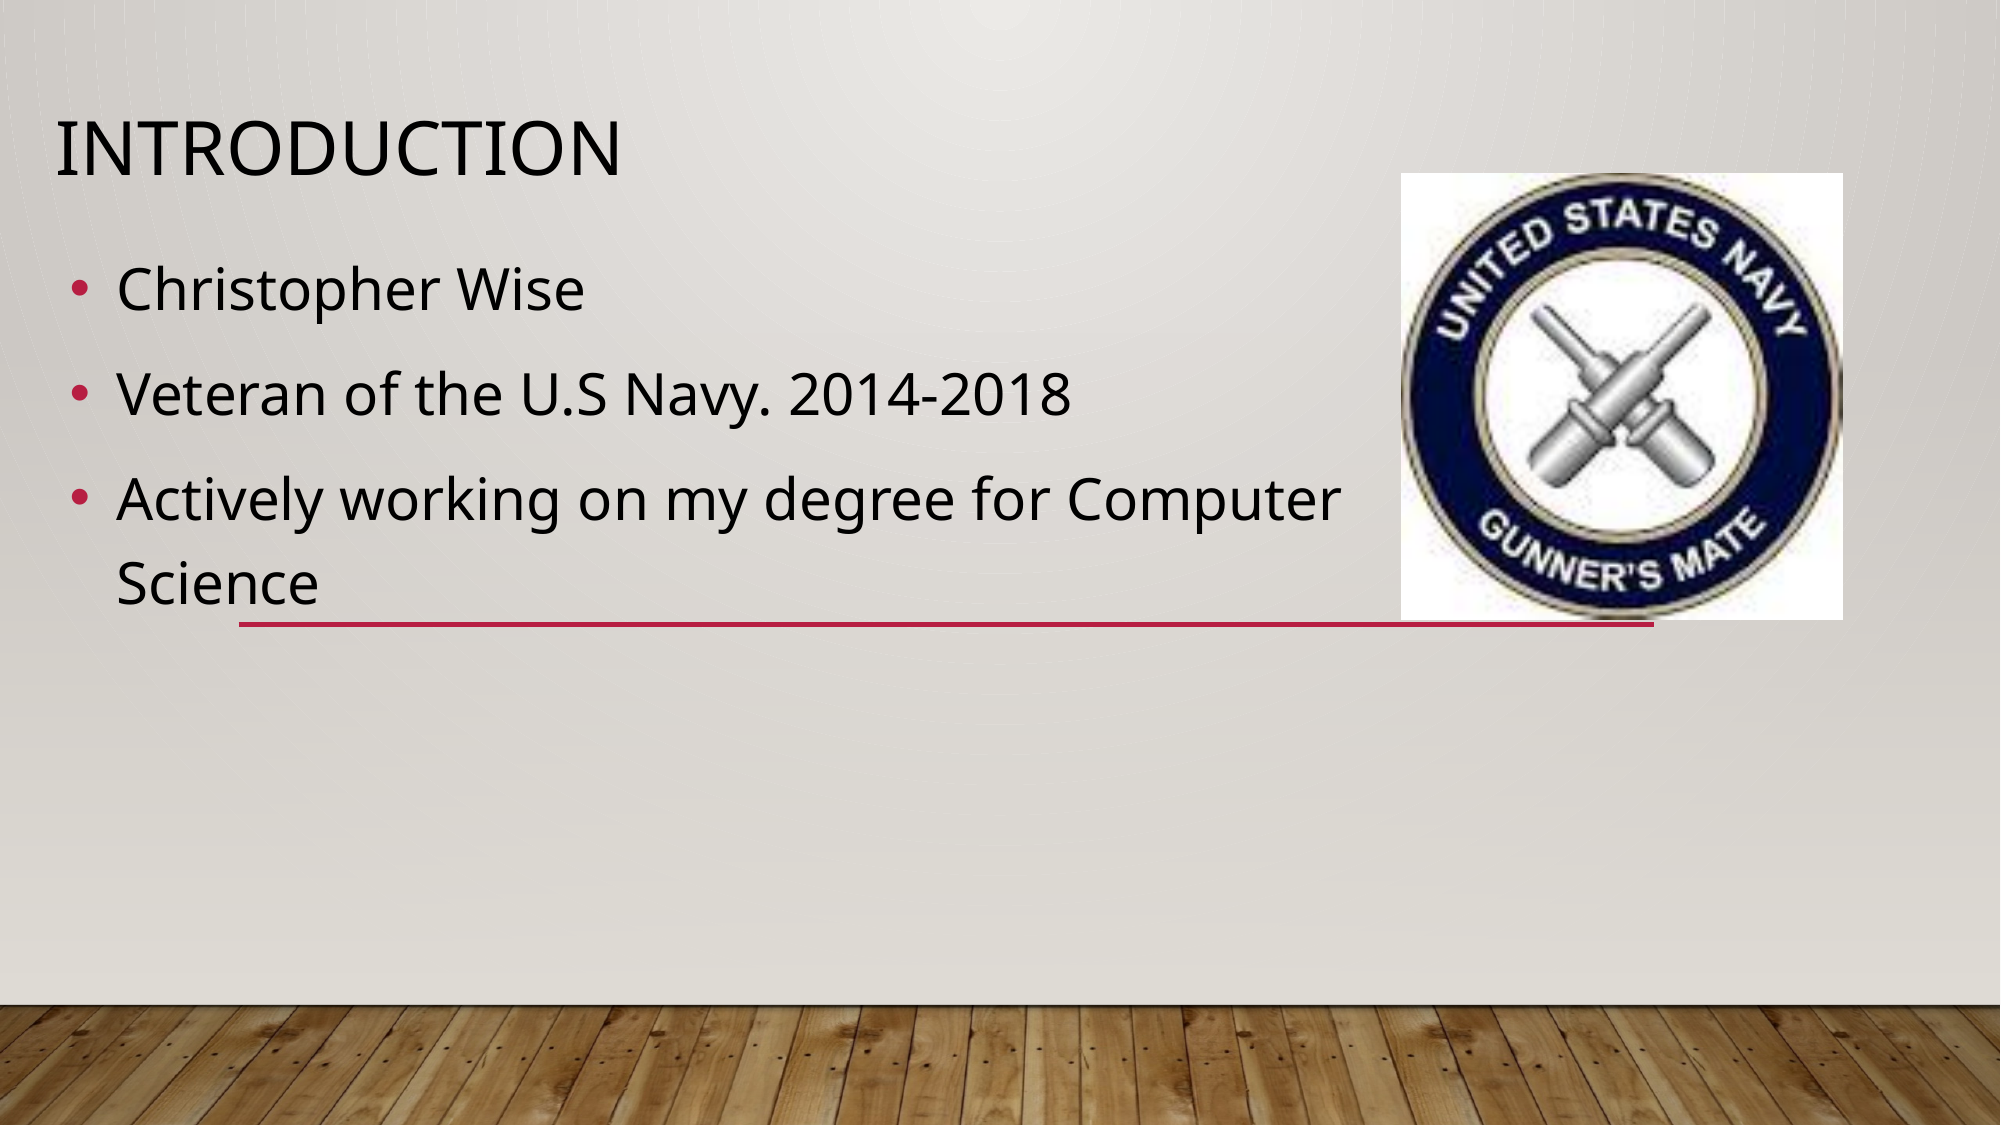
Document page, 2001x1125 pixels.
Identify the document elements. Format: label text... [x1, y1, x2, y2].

title Introduction [40, 52, 1766, 200]
picture [0, 1005, 2000, 1125]
list Christopher Wise Veteran of the U.S Navy. 2014-2018 Actively working on my degree for Computer Science [54, 223, 1400, 462]
picture [1400, 173, 1844, 620]
